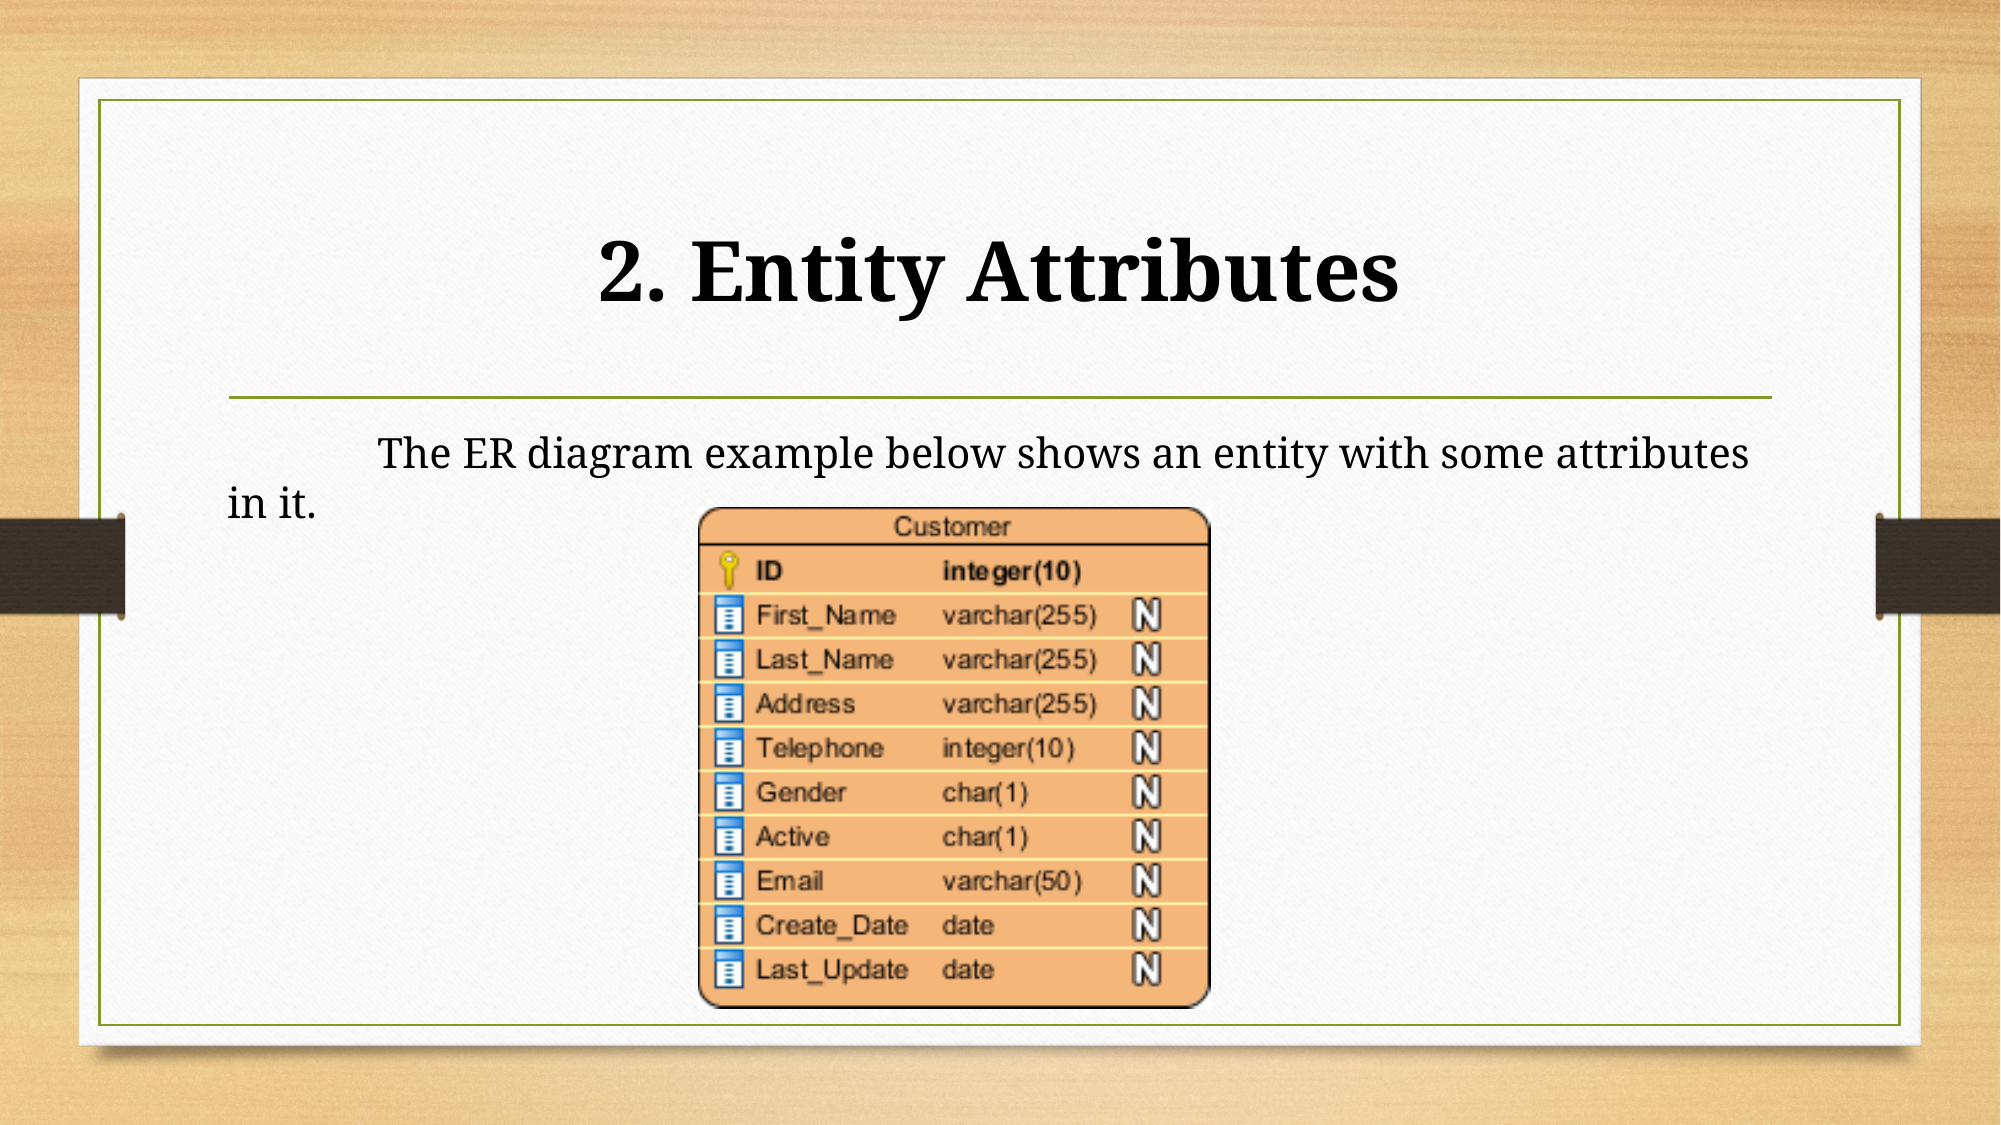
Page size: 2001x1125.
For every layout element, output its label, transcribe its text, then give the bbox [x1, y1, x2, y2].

list The ER diagram example below shows an entity with some attributes in it. [212, 419, 1788, 964]
title 2. Entity Attributes [212, 161, 1788, 375]
picture [0, 0, 2001, 1125]
